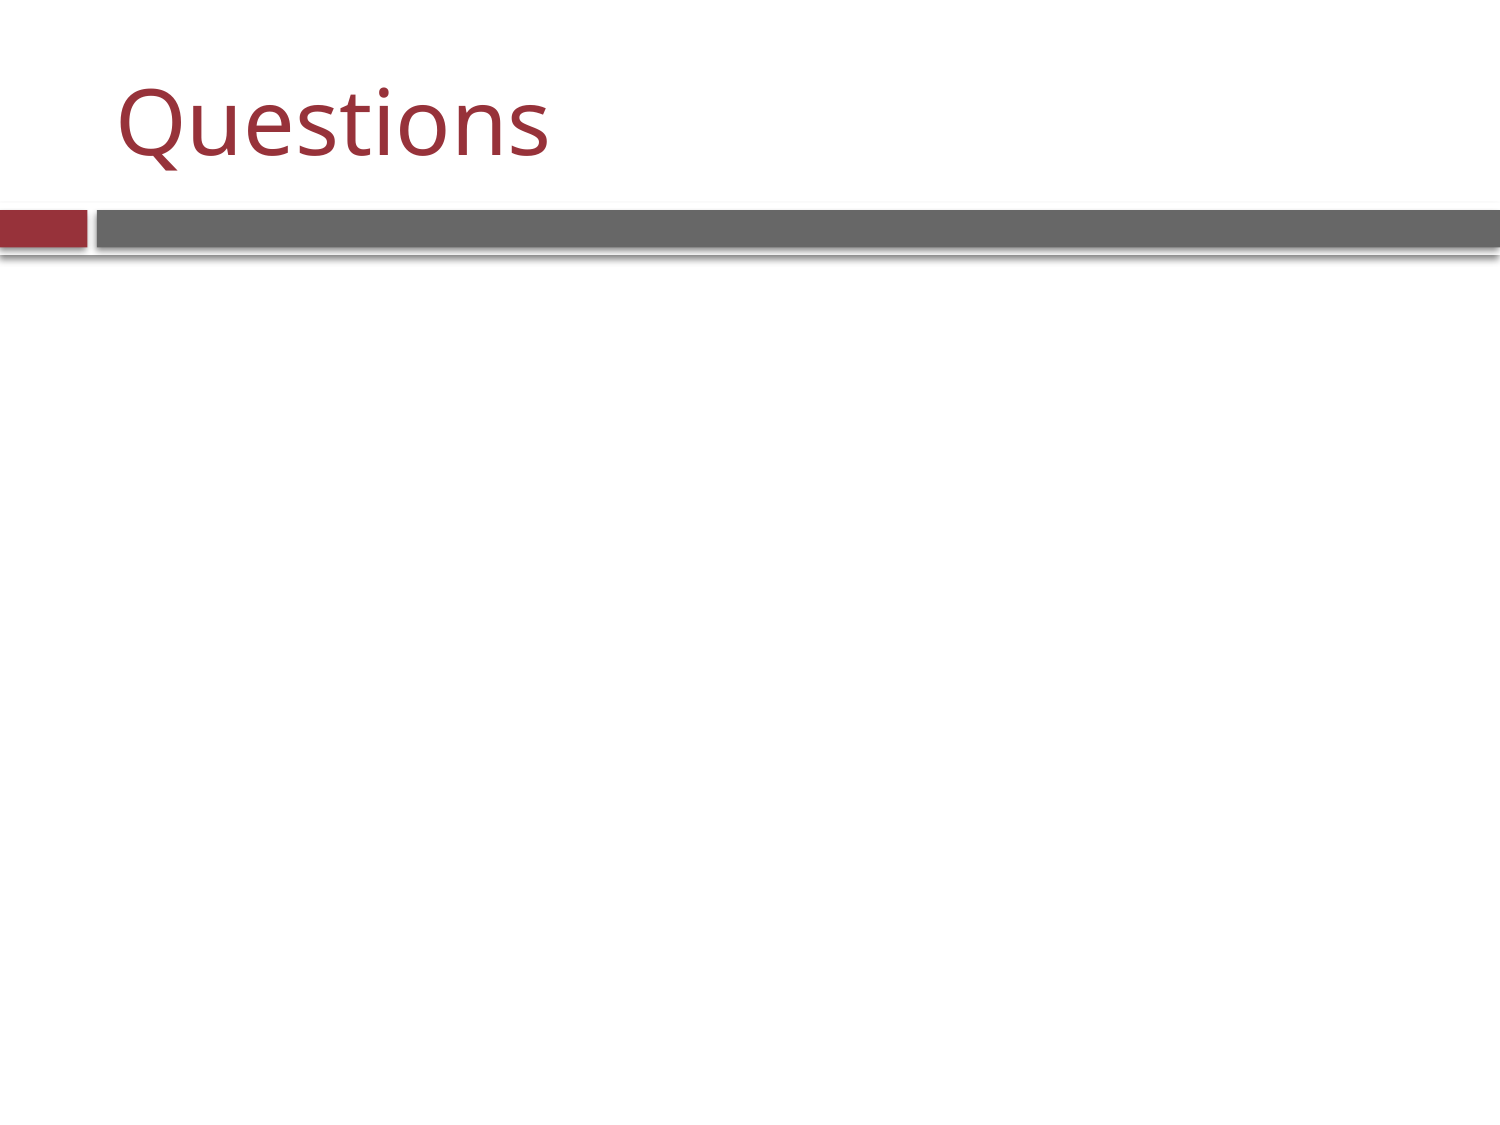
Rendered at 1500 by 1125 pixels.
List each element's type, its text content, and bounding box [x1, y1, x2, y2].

title Questions [100, 37, 1438, 200]
